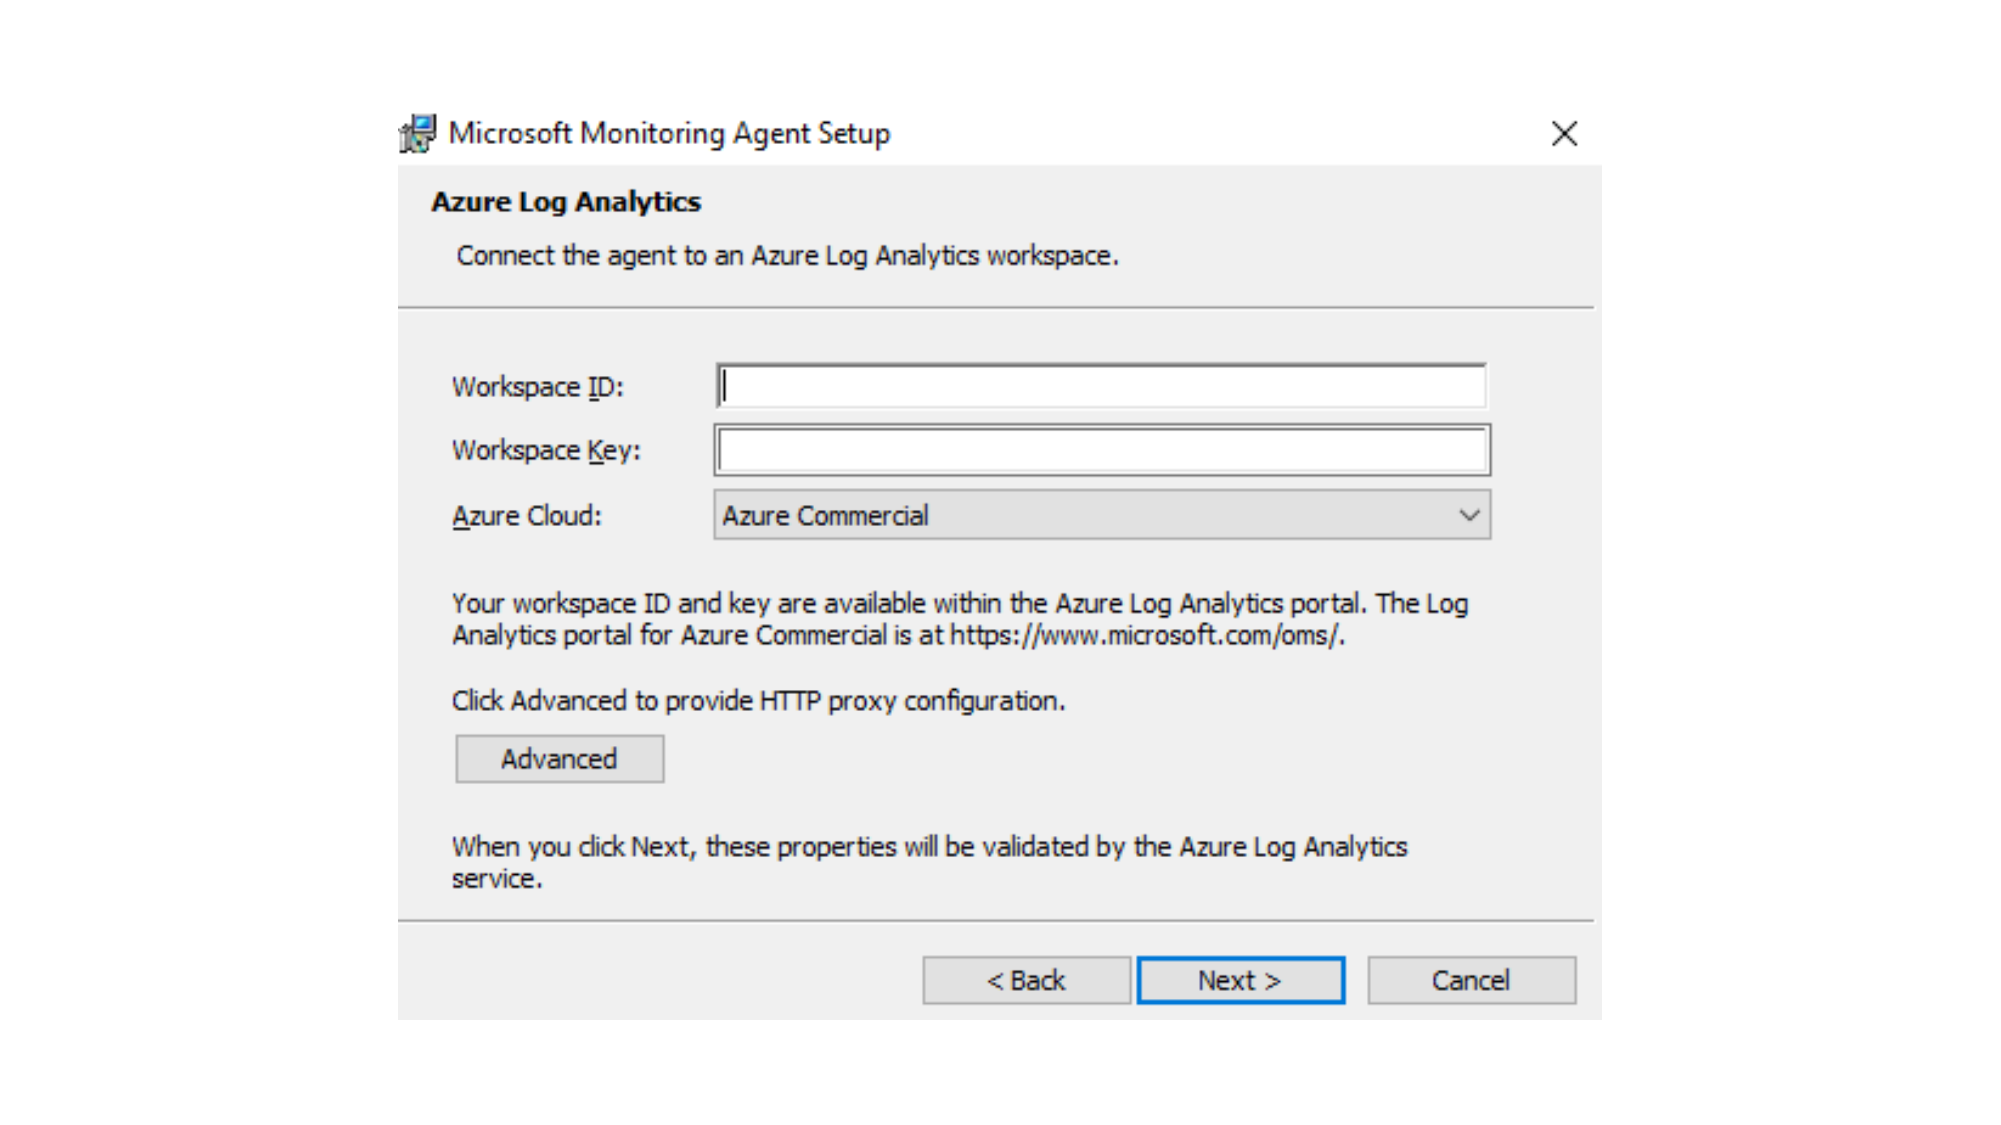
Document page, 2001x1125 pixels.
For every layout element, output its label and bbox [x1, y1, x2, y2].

picture [398, 105, 1602, 1020]
